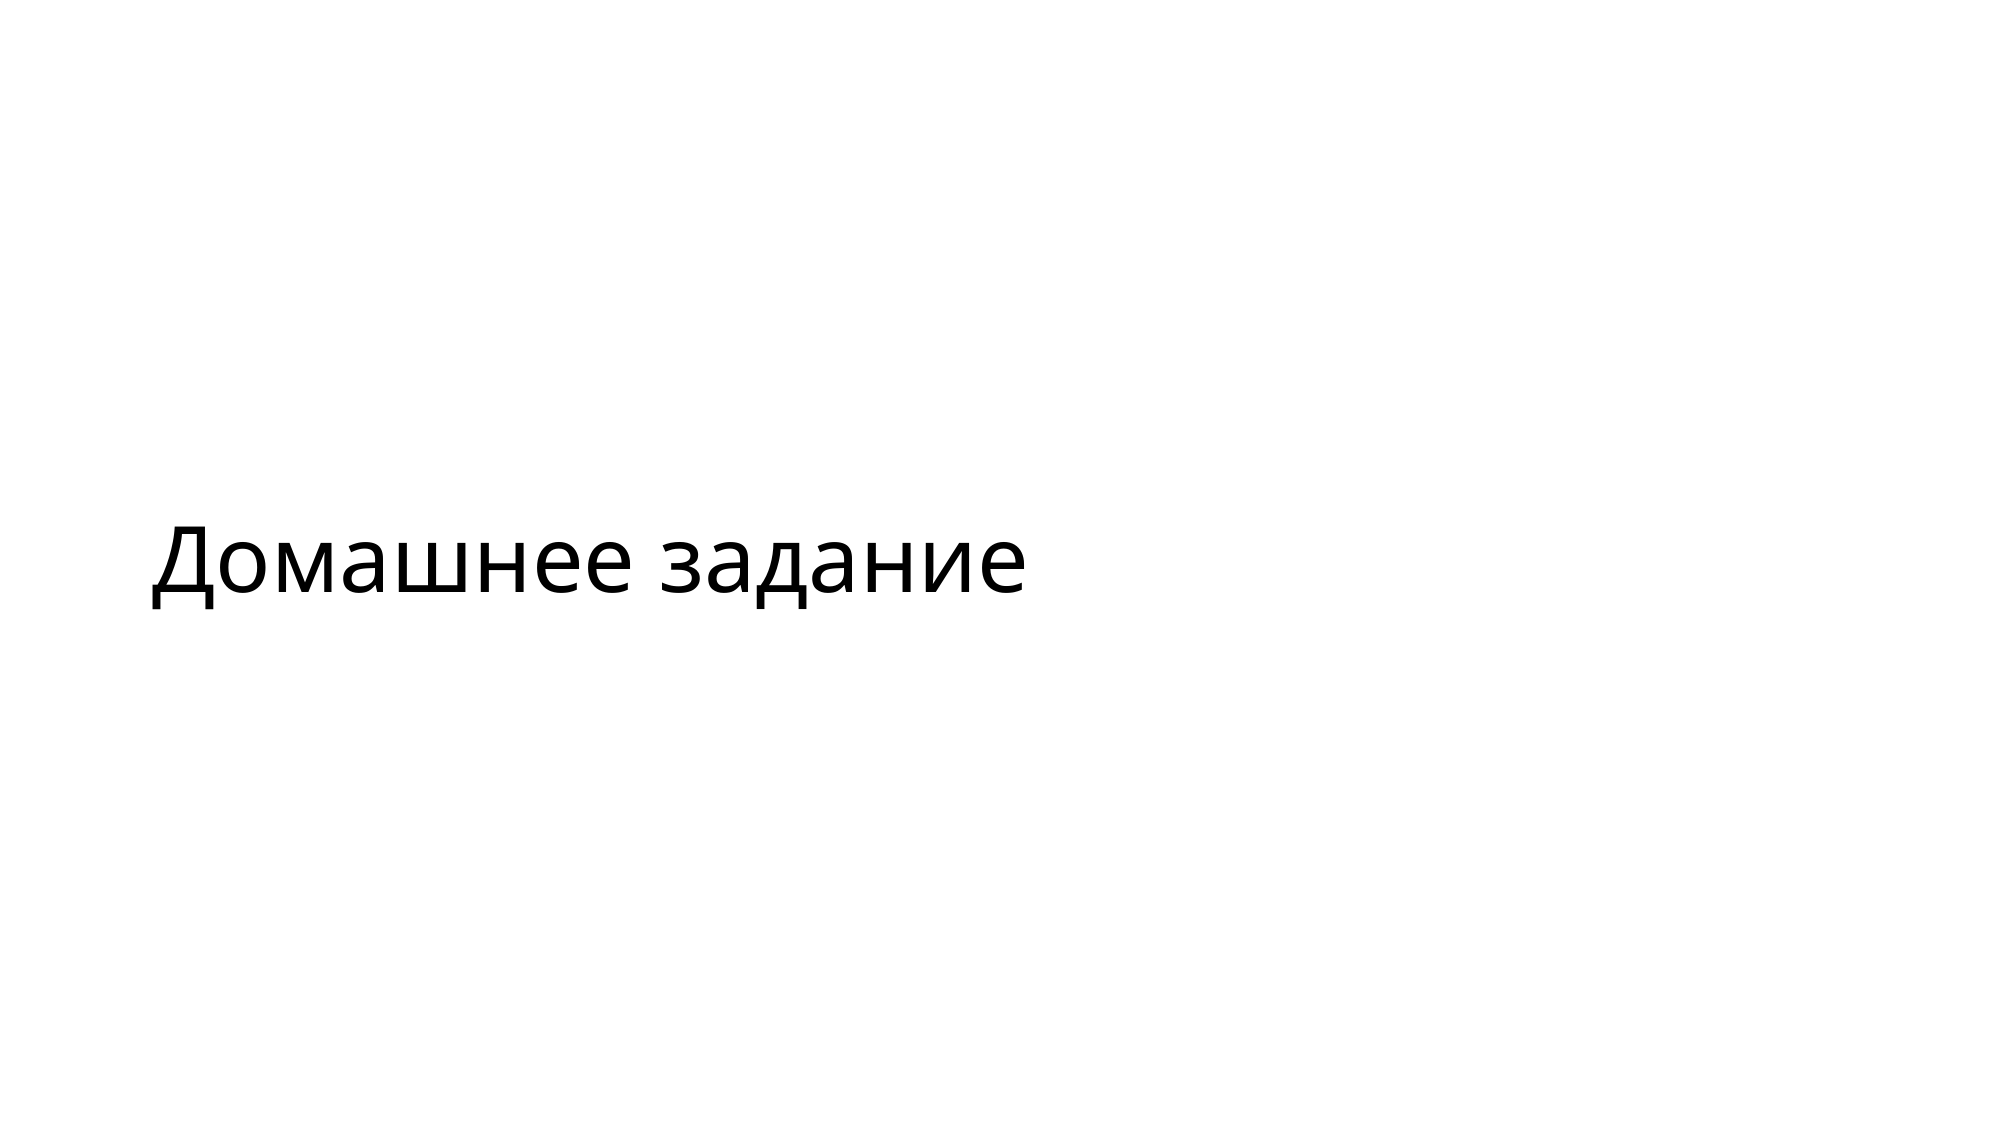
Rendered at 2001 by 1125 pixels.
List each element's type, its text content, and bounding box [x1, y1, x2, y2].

title Домашнее задание [137, 453, 1863, 672]
